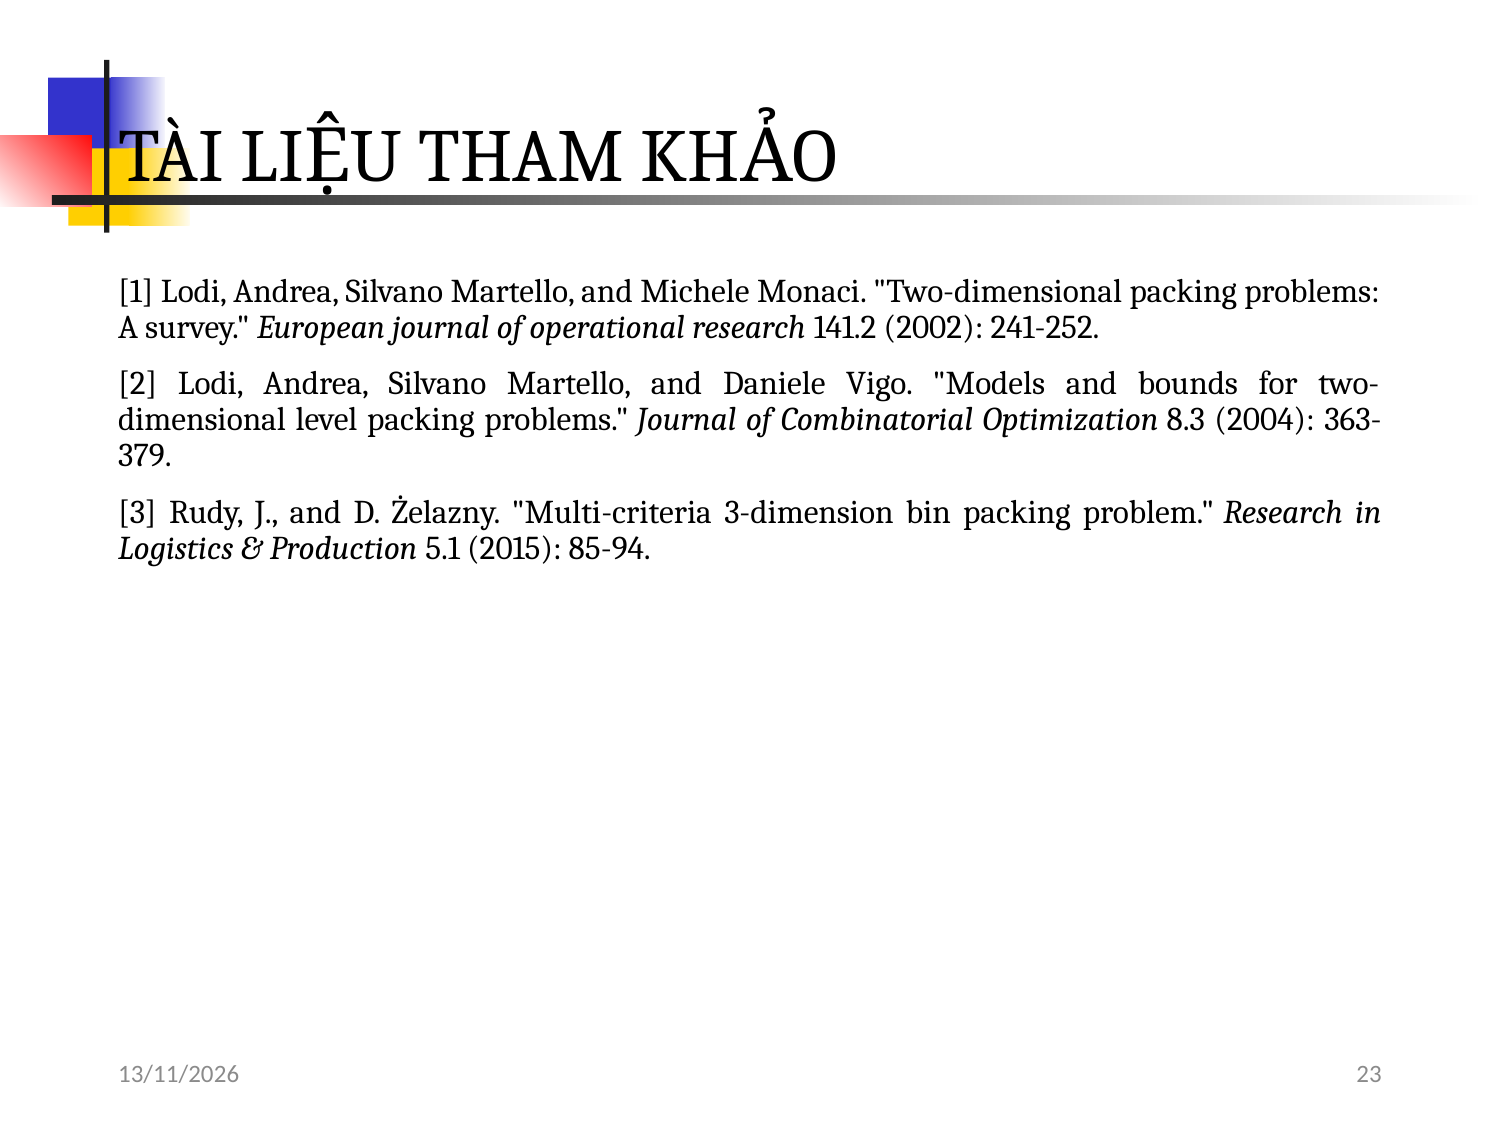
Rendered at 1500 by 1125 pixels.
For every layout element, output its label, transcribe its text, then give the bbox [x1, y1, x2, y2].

title TÀI LIỆU THAM KHẢO [103, 48, 1397, 266]
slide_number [103, 1042, 441, 1103]
slide_number 23 [1059, 1042, 1397, 1103]
list [1] Lodi, Andrea, Silvano Martello, and Michele Monaci. "Two-dimensional packing problems: A survey." European journal of operational research 141.2 (2002): 241-252. [2] Lodi, Andrea, Silvano Martello, and Daniele Vigo. "Models and bounds for two-dimensional level packing problems." Journal of Combinatorial Optimization 8.3 (2004): 363-379. [3] Rudy, J., and D. Żelazny. "Multi-criteria 3-dimension bin packing problem." Research in Logistics & Production 5.1 (2015): 85-94. [103, 266, 1397, 1014]
